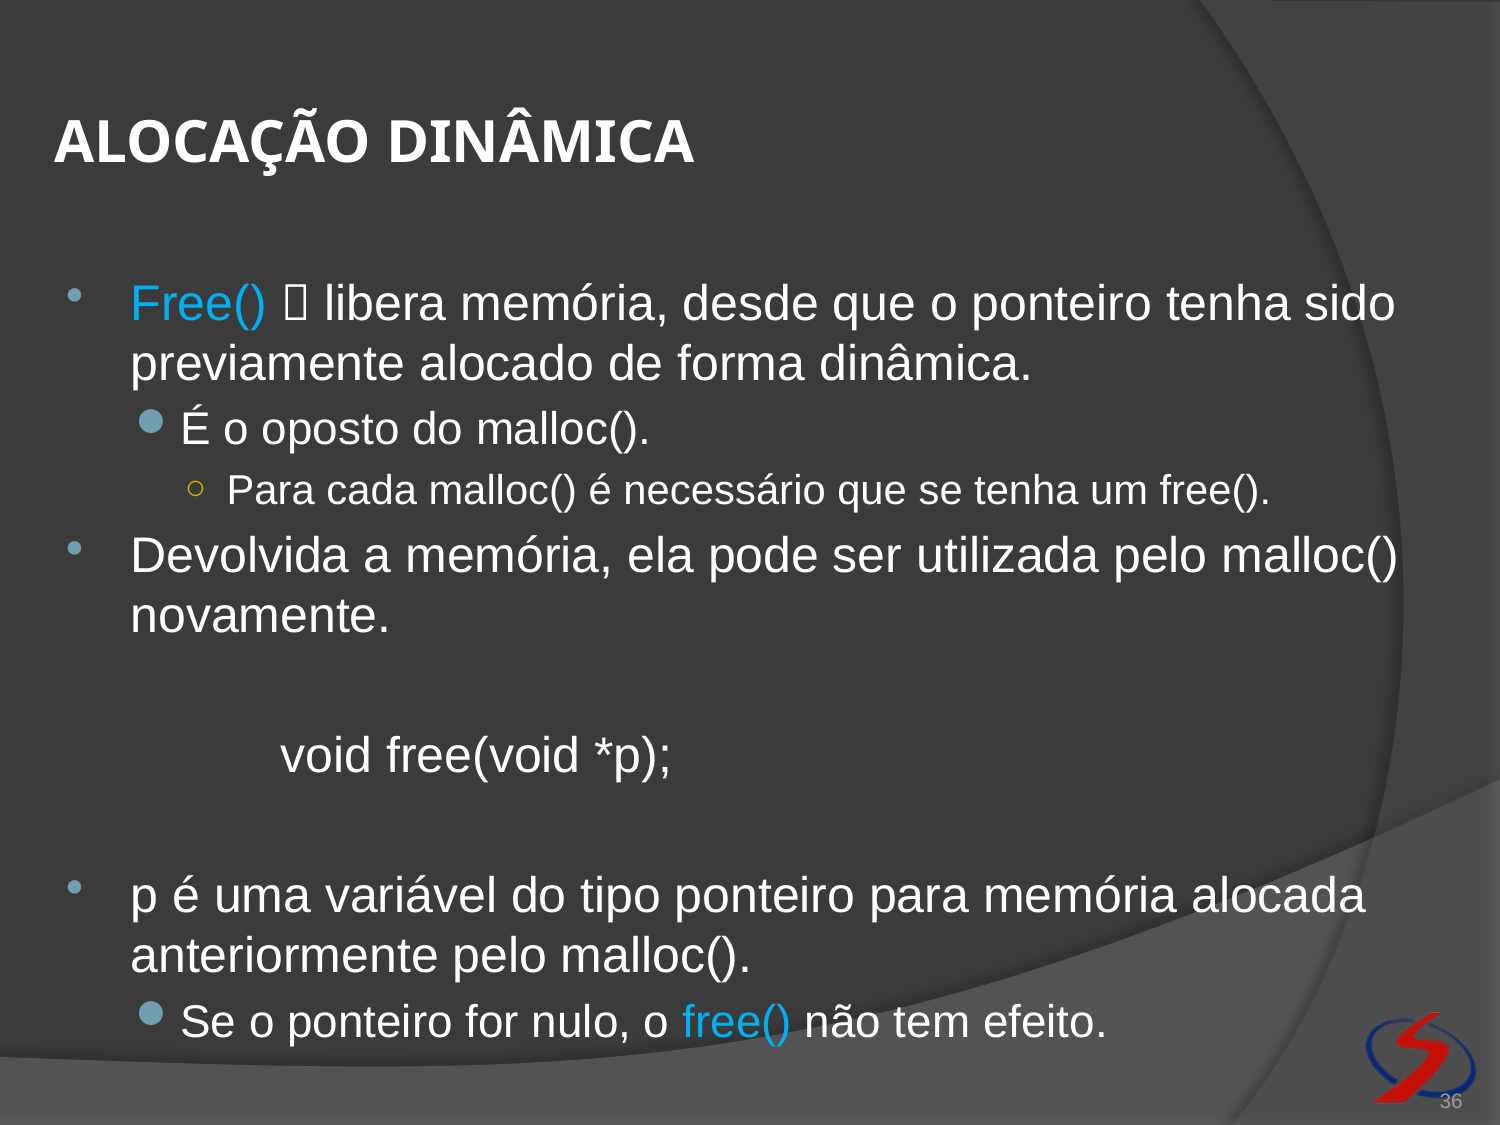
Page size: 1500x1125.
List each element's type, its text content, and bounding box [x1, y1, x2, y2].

picture [1359, 1011, 1483, 1108]
slide_number 36 [1337, 1053, 1463, 1114]
title Alocação dinâmica [46, 45, 1454, 233]
list Free()  libera memória, desde que o ponteiro tenha sido previamente alocado de forma dinâmica. É o oposto do malloc(). Para cada malloc() é necessário que se tenha um free(). Devolvida a memória, ela pode ser utilizada pelo malloc() novamente. void free(void *p); p é uma variável do tipo ponteiro para memória alocada anteriormente pelo malloc(). Se o ponteiro for nulo, o free() não tem efeito. [46, 262, 1454, 1006]
